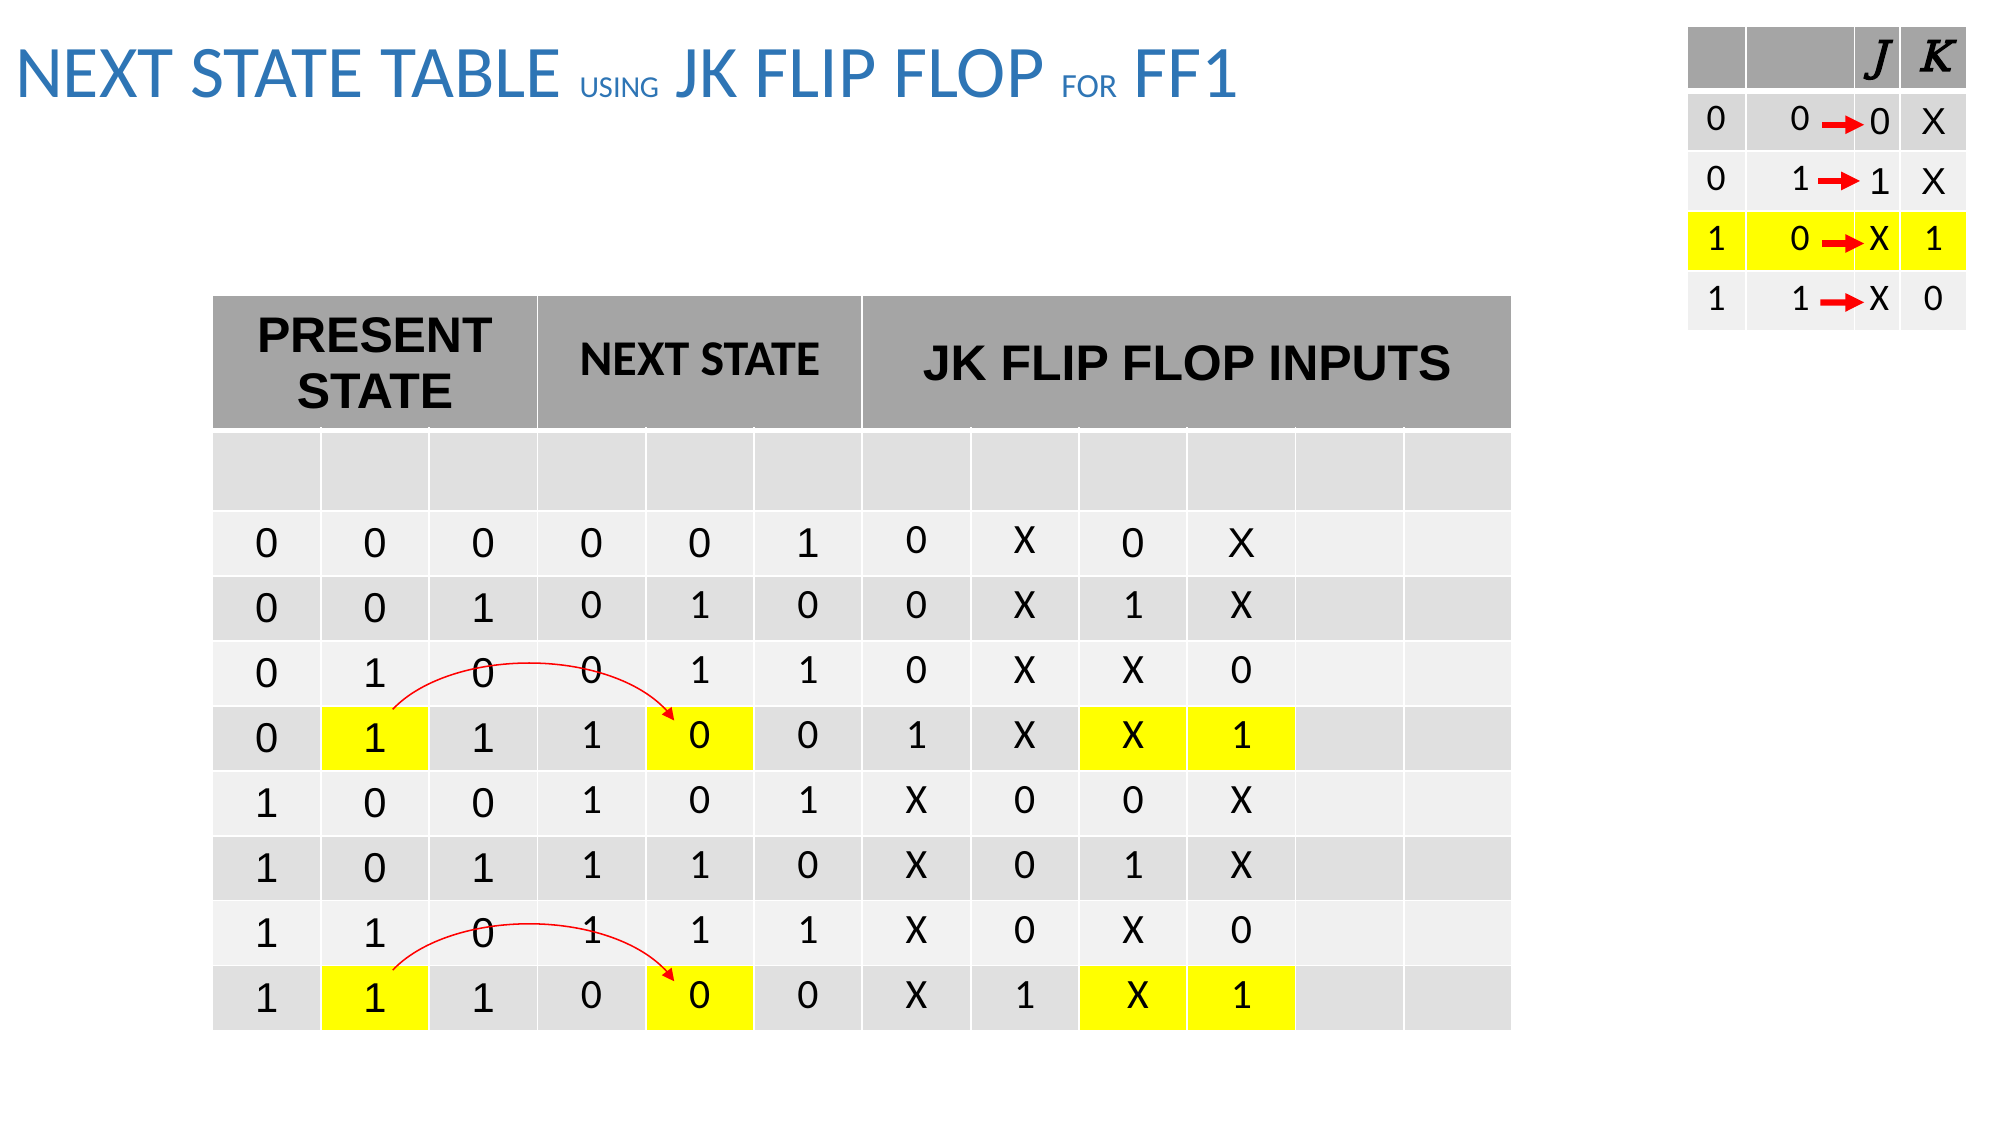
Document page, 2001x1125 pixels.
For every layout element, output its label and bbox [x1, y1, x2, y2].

table_cell [863, 901, 970, 965]
table_cell [1080, 433, 1186, 510]
table_cell [1405, 707, 1511, 770]
table_cell [538, 837, 645, 900]
table_cell [538, 727, 645, 770]
table_cell [1188, 707, 1295, 770]
table_cell [1747, 212, 1854, 270]
table_cell [1688, 94, 1745, 150]
table_cell [1855, 272, 1899, 330]
table_cell [322, 512, 428, 575]
table_cell [538, 433, 645, 510]
table_cell [755, 577, 861, 640]
table_cell [1188, 966, 1295, 1030]
table_cell [1296, 433, 1403, 510]
table_header [1688, 27, 1745, 88]
table_cell [1080, 512, 1186, 575]
table_cell [213, 512, 320, 575]
table_cell [322, 772, 428, 835]
table_header [538, 296, 861, 428]
table_cell [755, 837, 861, 900]
table_cell [322, 707, 428, 770]
table_cell [755, 512, 861, 575]
table_cell [647, 901, 753, 965]
table_cell [1296, 512, 1403, 575]
table_cell [1855, 152, 1899, 210]
table_cell [1296, 901, 1403, 965]
table_cell [1405, 433, 1511, 510]
table_cell [1901, 94, 1966, 150]
table_cell [1405, 966, 1511, 1030]
table_cell [1747, 152, 1854, 210]
table_cell [755, 707, 861, 770]
table_cell [430, 772, 537, 835]
table_cell [755, 642, 861, 705]
table_cell [430, 901, 537, 943]
table_cell [863, 837, 970, 900]
table_cell [430, 982, 537, 1030]
table_cell [863, 433, 970, 510]
table_cell [1296, 707, 1403, 770]
table_cell [755, 901, 861, 965]
table_cell [1855, 94, 1899, 150]
table_cell [863, 966, 970, 1030]
table_cell [1080, 901, 1186, 965]
table_cell [1901, 212, 1966, 270]
table_cell [972, 707, 1078, 770]
table_cell [1080, 772, 1186, 835]
table_cell [213, 707, 320, 770]
table_cell [213, 966, 320, 1030]
table_cell [647, 577, 753, 640]
table_cell [1188, 772, 1295, 835]
table_cell [1405, 772, 1511, 835]
table_header [863, 296, 1511, 428]
table_cell [1405, 577, 1511, 640]
table_cell [1188, 901, 1295, 965]
table_cell [1188, 577, 1295, 640]
table_cell [1188, 433, 1295, 510]
table_cell [1188, 837, 1295, 900]
table_cell [972, 772, 1078, 835]
table_cell [213, 642, 320, 705]
table_cell [647, 966, 753, 1030]
table_cell [1405, 837, 1511, 900]
table_cell [647, 642, 753, 705]
table_cell [863, 772, 970, 835]
table_cell [863, 577, 970, 640]
table_cell [1747, 272, 1854, 330]
table_cell [538, 772, 645, 835]
text_box [392, 662, 675, 750]
table_cell [1901, 272, 1966, 330]
table_cell [972, 642, 1078, 705]
table_cell [322, 837, 428, 900]
table_cell [213, 837, 320, 900]
table_cell [538, 512, 645, 575]
table_cell [430, 512, 537, 575]
table_cell [1296, 577, 1403, 640]
table_cell [647, 837, 753, 900]
table_cell [430, 721, 537, 770]
table_cell [1901, 152, 1966, 210]
table_cell [1296, 642, 1403, 705]
table_cell [972, 433, 1078, 510]
table_cell [538, 901, 645, 952]
table_cell [1188, 642, 1295, 705]
title [0, 0, 1498, 148]
table_cell [322, 901, 428, 965]
table_header [213, 296, 537, 428]
table_cell [755, 433, 861, 510]
table_cell [213, 901, 320, 965]
table_cell [1080, 707, 1186, 770]
table_cell [972, 577, 1078, 640]
table_cell [972, 966, 1078, 1030]
table_cell [430, 433, 537, 510]
table_cell [213, 772, 320, 835]
table_cell [972, 837, 1078, 900]
table_cell [1405, 642, 1511, 705]
table_cell [538, 577, 645, 640]
table_cell [863, 642, 970, 705]
table_cell [213, 577, 320, 640]
table_cell [1080, 966, 1186, 1030]
table_cell [1747, 94, 1854, 150]
table_cell [430, 642, 537, 682]
table_cell [1080, 837, 1186, 900]
table_cell [1296, 966, 1403, 1030]
table_cell [322, 577, 428, 640]
table_cell [1296, 772, 1403, 835]
table_cell [1188, 512, 1295, 575]
table_cell [430, 577, 537, 640]
table_cell [755, 772, 861, 835]
table_cell [1080, 577, 1186, 640]
table_cell [1405, 512, 1511, 575]
table_cell [430, 837, 537, 900]
text_box [392, 923, 675, 1011]
table_cell [972, 901, 1078, 965]
table_cell [647, 433, 753, 510]
table_cell [647, 772, 753, 835]
table_cell [863, 707, 970, 770]
table_cell [1855, 212, 1899, 270]
table_cell [647, 512, 753, 575]
table_cell [1688, 152, 1745, 210]
table_cell [322, 433, 428, 510]
table_cell [322, 642, 428, 705]
table_header [1855, 27, 1899, 88]
table_cell [647, 707, 753, 770]
table_cell [1688, 212, 1745, 270]
table_cell [1688, 272, 1745, 330]
table_header [1747, 27, 1854, 88]
table_cell [322, 966, 428, 1030]
table_cell [972, 512, 1078, 575]
table_cell [1080, 642, 1186, 705]
table_cell [755, 966, 861, 1030]
table_header [1901, 27, 1966, 88]
table_cell [863, 512, 970, 575]
table_cell [1405, 901, 1511, 965]
table_cell [538, 988, 645, 1030]
table_cell [1296, 837, 1403, 900]
table_cell [213, 433, 320, 510]
table_cell [538, 642, 645, 691]
